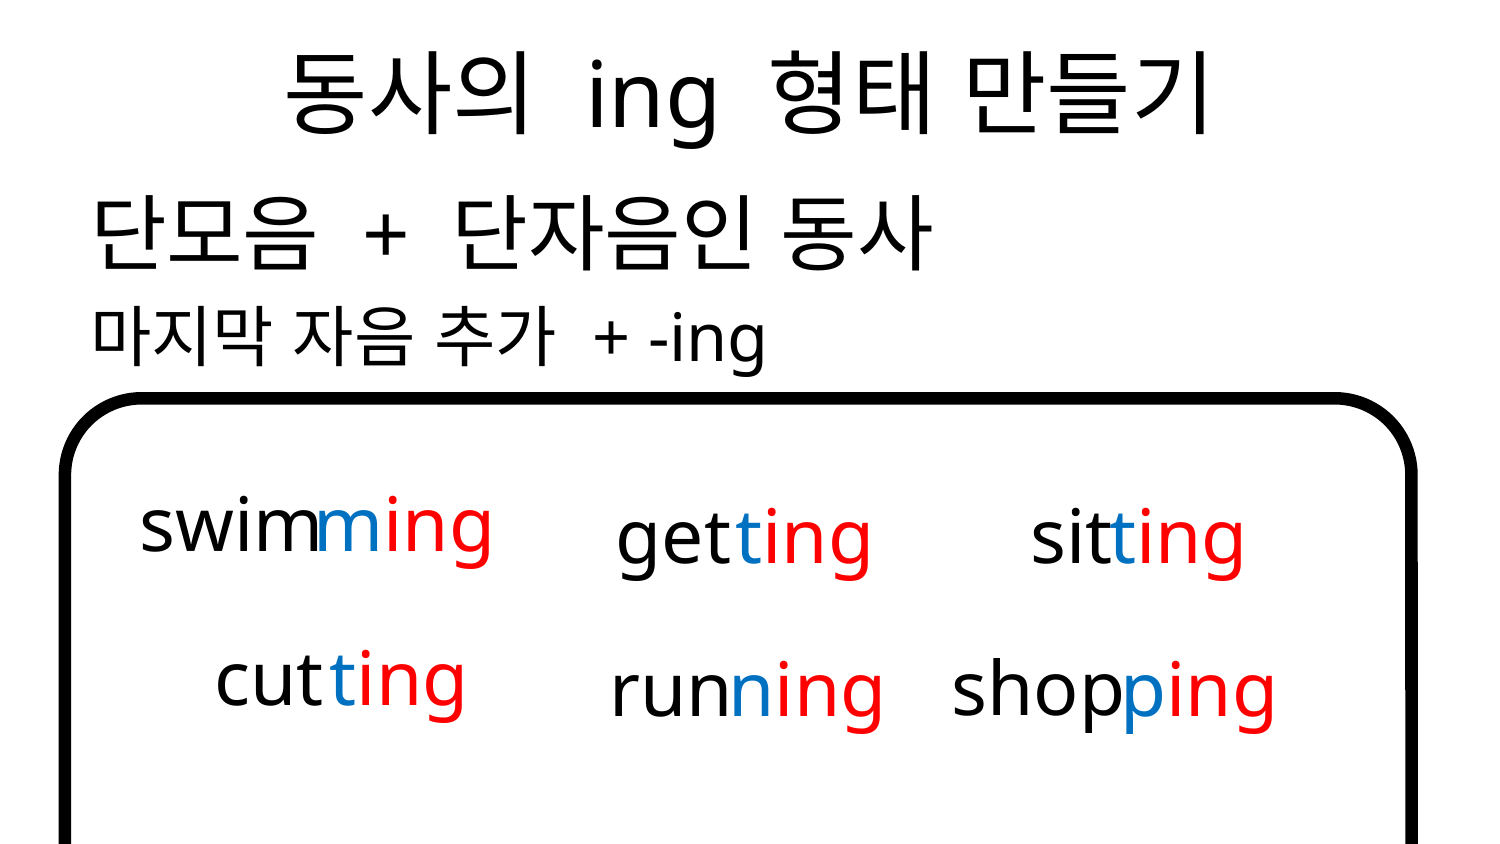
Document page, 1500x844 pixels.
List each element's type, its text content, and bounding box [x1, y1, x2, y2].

text_box ting [1094, 480, 1264, 586]
text_box get [600, 480, 747, 586]
text_box run [594, 634, 714, 740]
text_box shop [936, 632, 1141, 738]
text_box swim [124, 469, 298, 574]
text_box ting [720, 481, 890, 586]
text_box ning [714, 634, 902, 740]
list 단모음 + 단자음인 동사 마지막 자음 추가 + -ing [75, 173, 1425, 844]
text_box sit [1015, 480, 1094, 586]
text_box cut [199, 622, 315, 728]
text_box [62, 396, 1414, 844]
text_box ming [298, 469, 510, 574]
text_box ting [315, 622, 484, 728]
text_box ping [1105, 634, 1294, 740]
title 동사의 ing 형태 만들기 [75, 20, 1425, 161]
